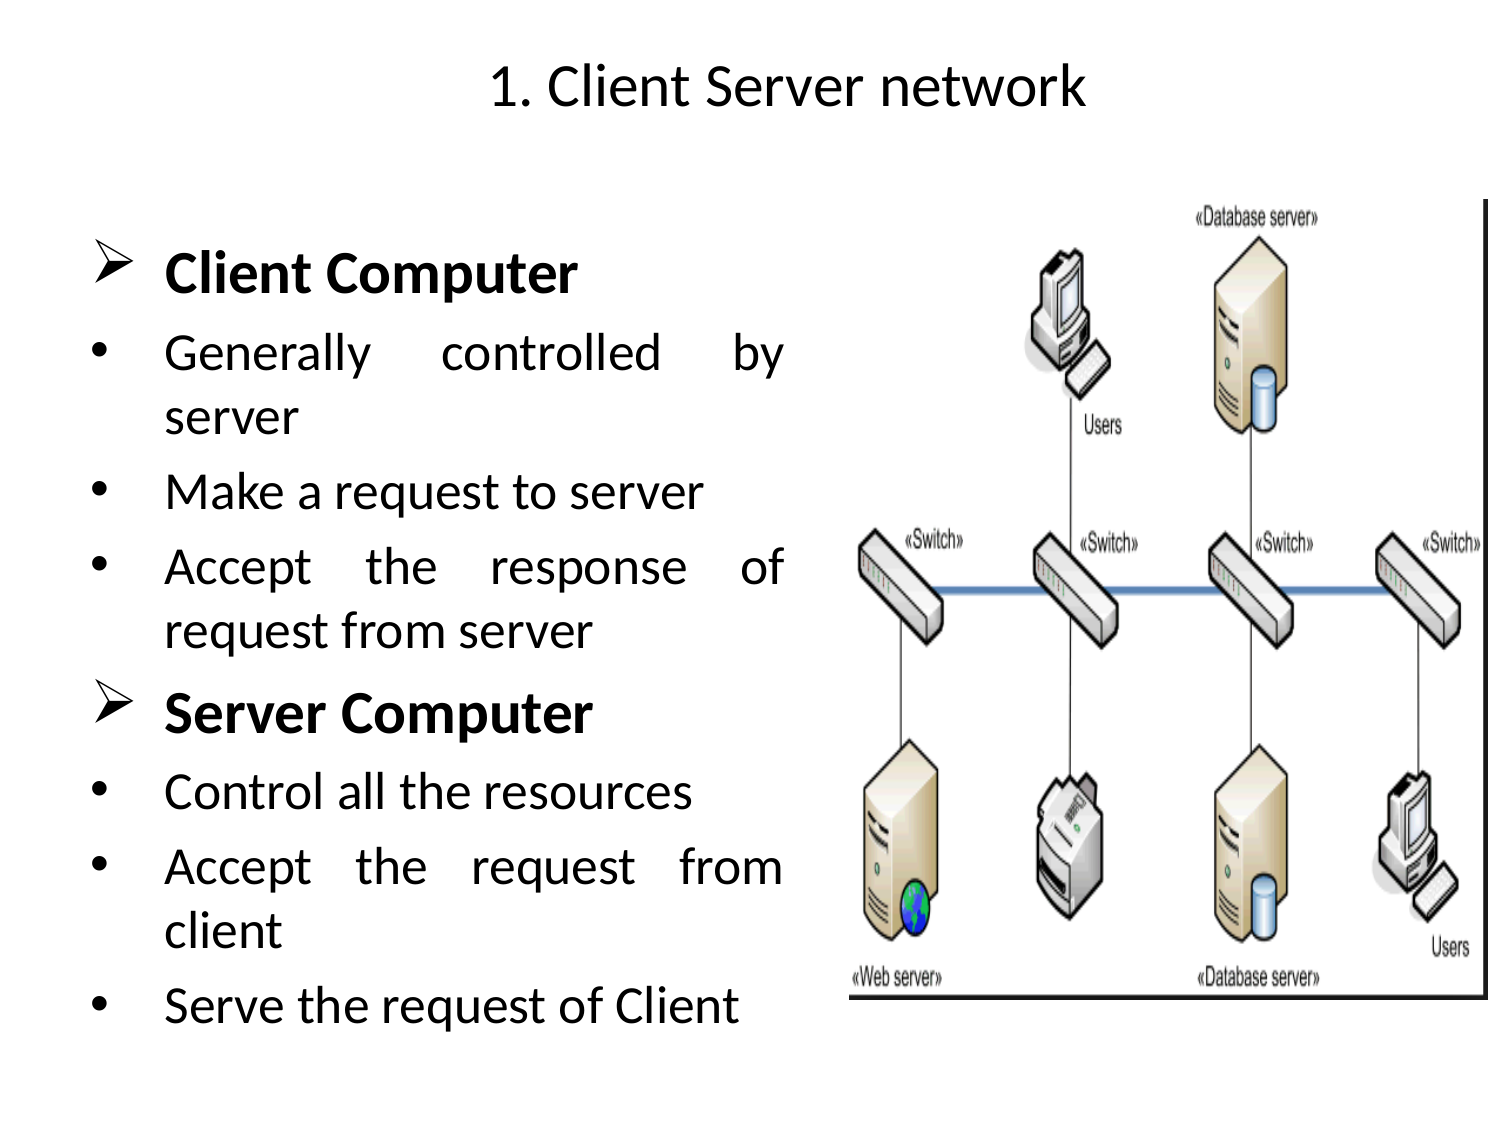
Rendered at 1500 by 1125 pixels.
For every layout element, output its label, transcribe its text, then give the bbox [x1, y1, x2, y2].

picture [849, 198, 1488, 1000]
subtitle Client Computer Generally controlled by server Make a request to server Accept the response of request from server Server Computer Control all the resources Accept the request from client Serve the request of Client [75, 224, 800, 1050]
title 1. Client Server network [150, 37, 1425, 200]
